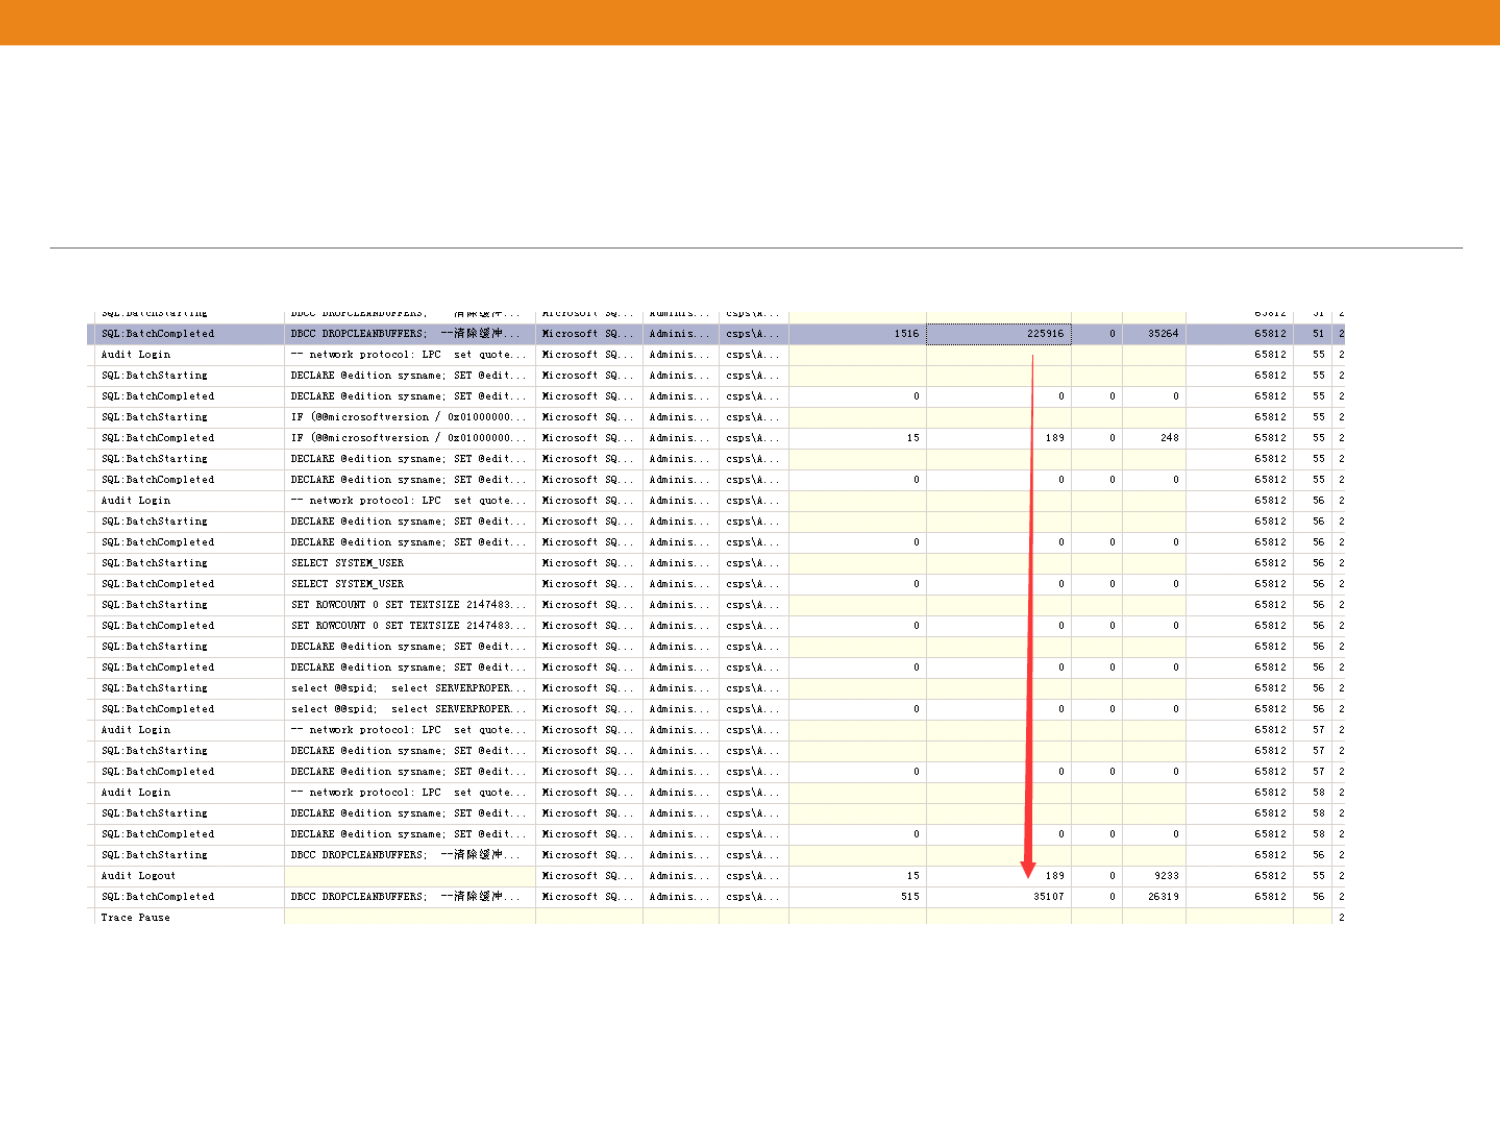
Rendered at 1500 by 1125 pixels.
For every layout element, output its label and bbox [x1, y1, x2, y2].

picture [87, 312, 1345, 925]
